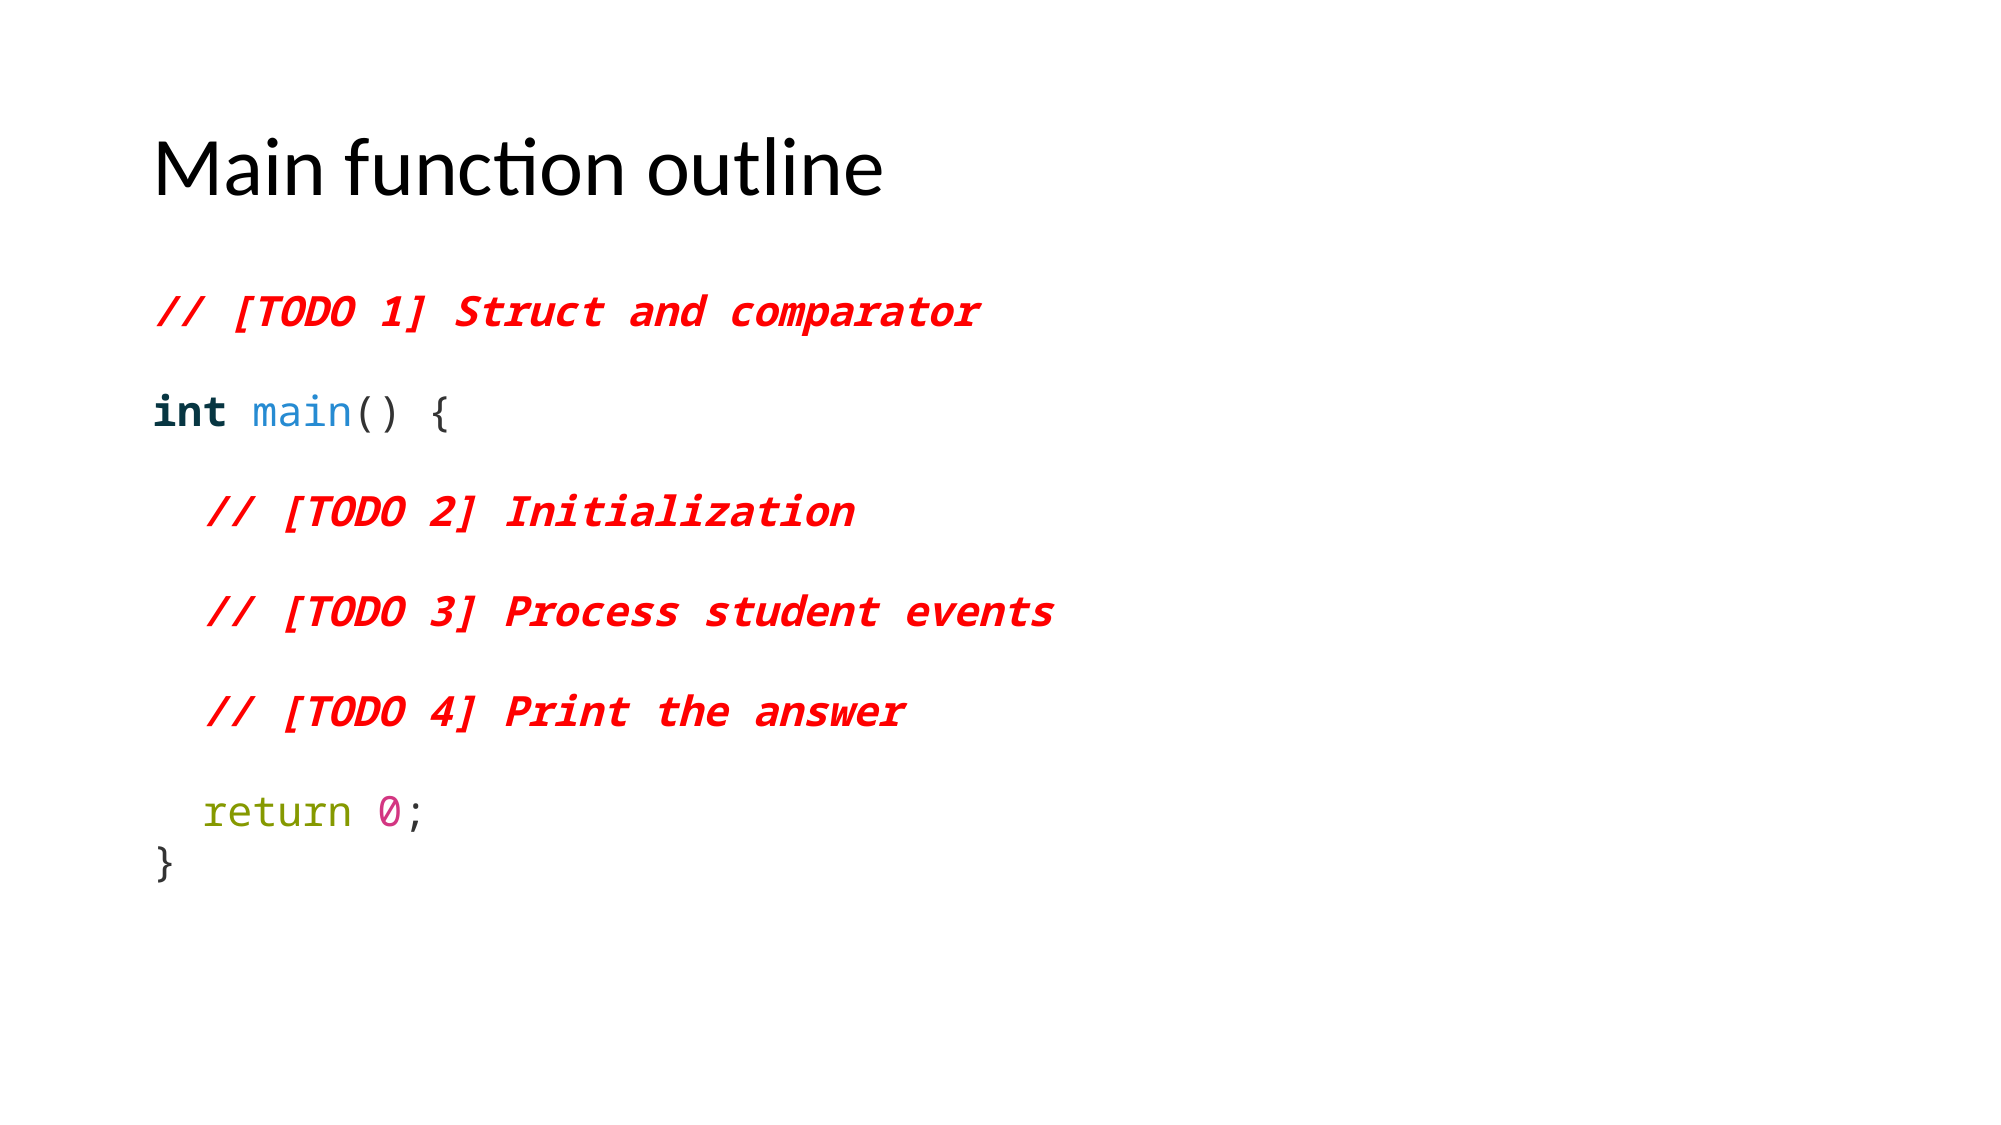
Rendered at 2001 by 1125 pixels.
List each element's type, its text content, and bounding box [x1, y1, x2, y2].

title Main function outline [137, 59, 1863, 278]
text_box // [TODO 1] Struct and comparator int main() { // [TODO 2] Initialization // [TODO 3] Process student events // [TODO 4] Print the answer return 0; } [137, 277, 1116, 893]
